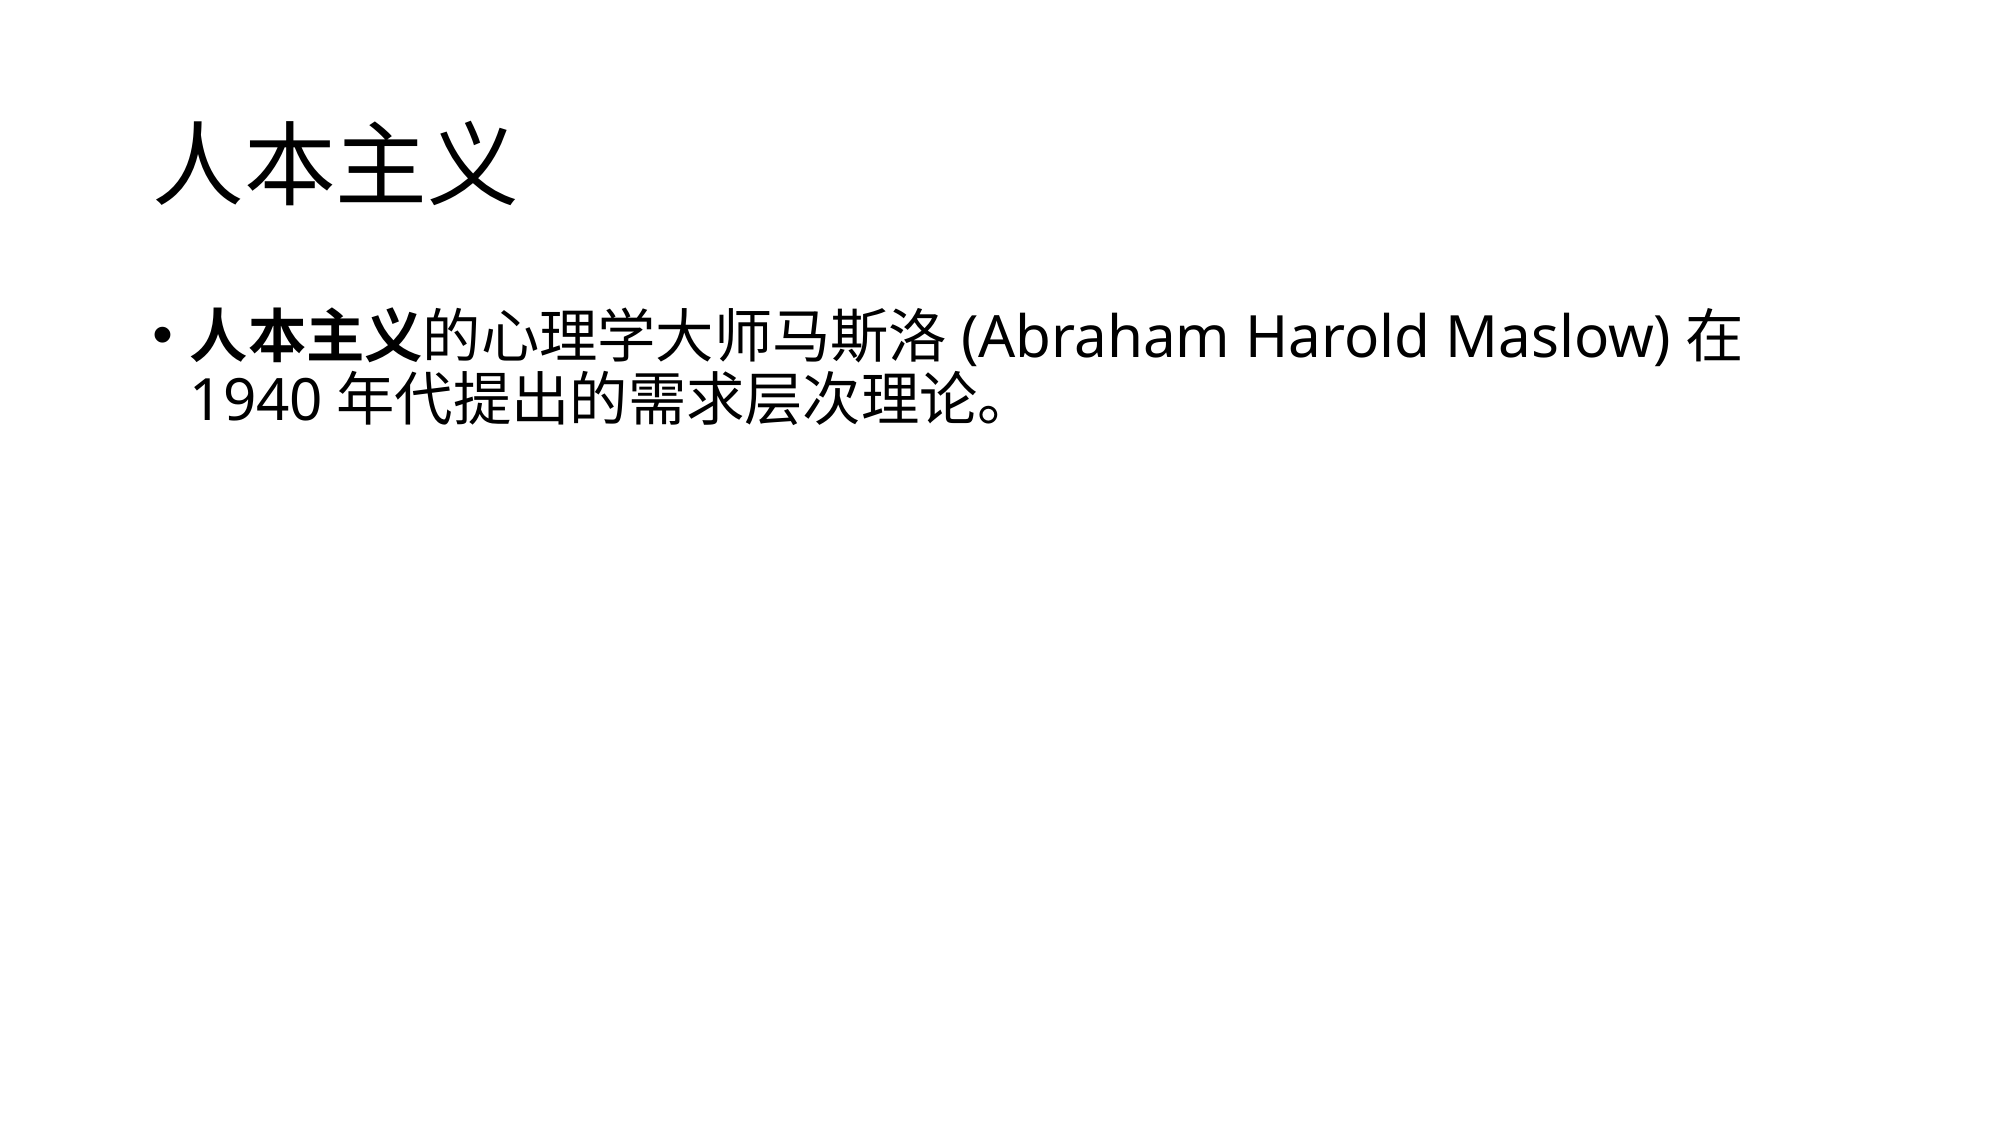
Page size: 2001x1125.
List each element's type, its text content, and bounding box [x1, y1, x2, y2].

list 人本主义的心理学大师马斯洛(Abraham Harold Maslow)在1940年代提出的需求层次理论。 [137, 299, 1863, 1014]
title 人本主义 [137, 59, 1863, 278]
